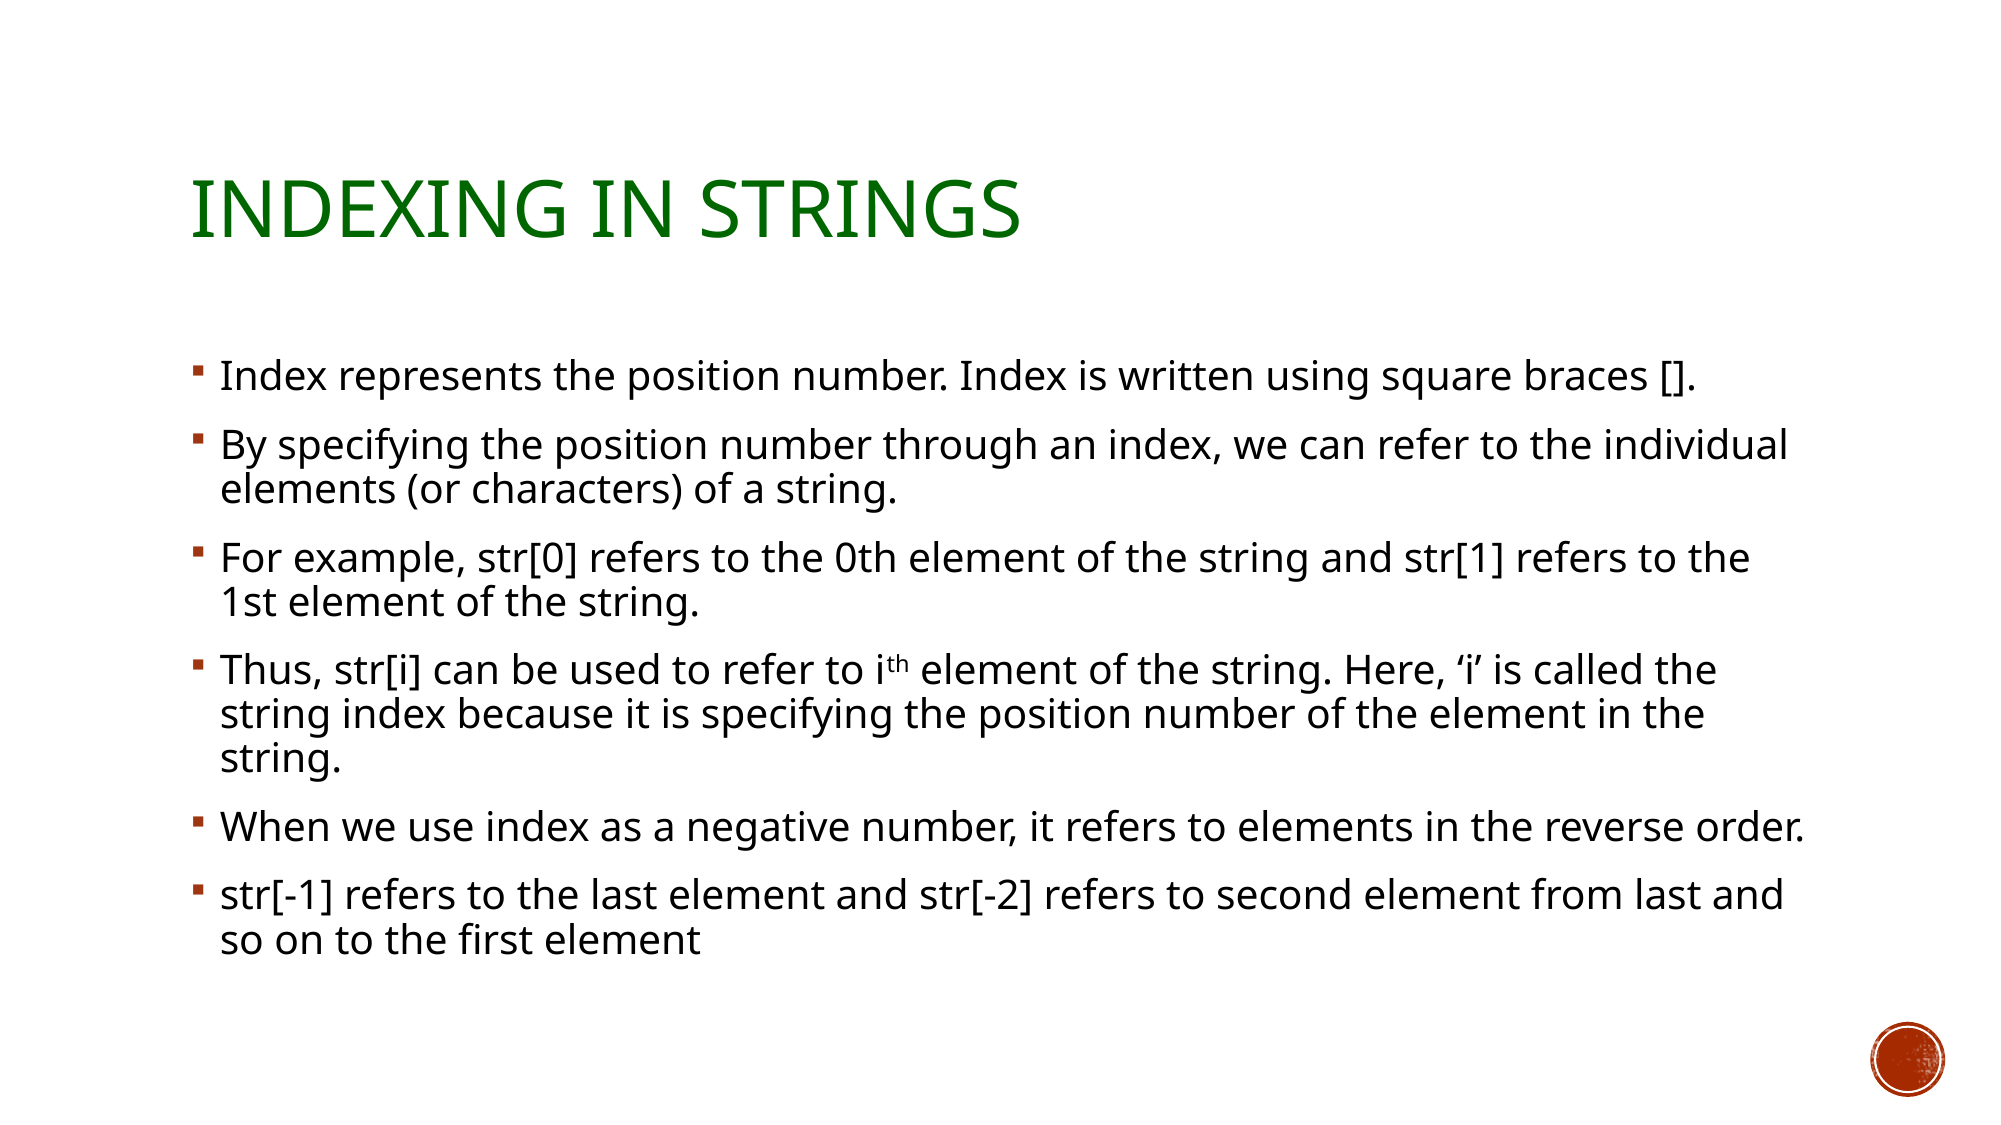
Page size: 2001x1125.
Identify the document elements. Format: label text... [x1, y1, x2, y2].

list Index represents the position number. Index is written using square braces []. By specifying the position number through an index, we can refer to the individual elements (or characters) of a string. For example, str[0] refers to the 0th element of the string and str[1] refers to the 1st element of the string. Thus, str[i] can be used to refer to ith element of the string. Here, ‘i’ is called the string index because it is specifying the position number of the element in the string. When we use index as a negative number, it refers to elements in the reverse order. str[-1] refers to the last element and str[-2] refers to second element from last and so on to the first element [175, 348, 1826, 1013]
title Indexing in strings [175, 79, 1826, 344]
